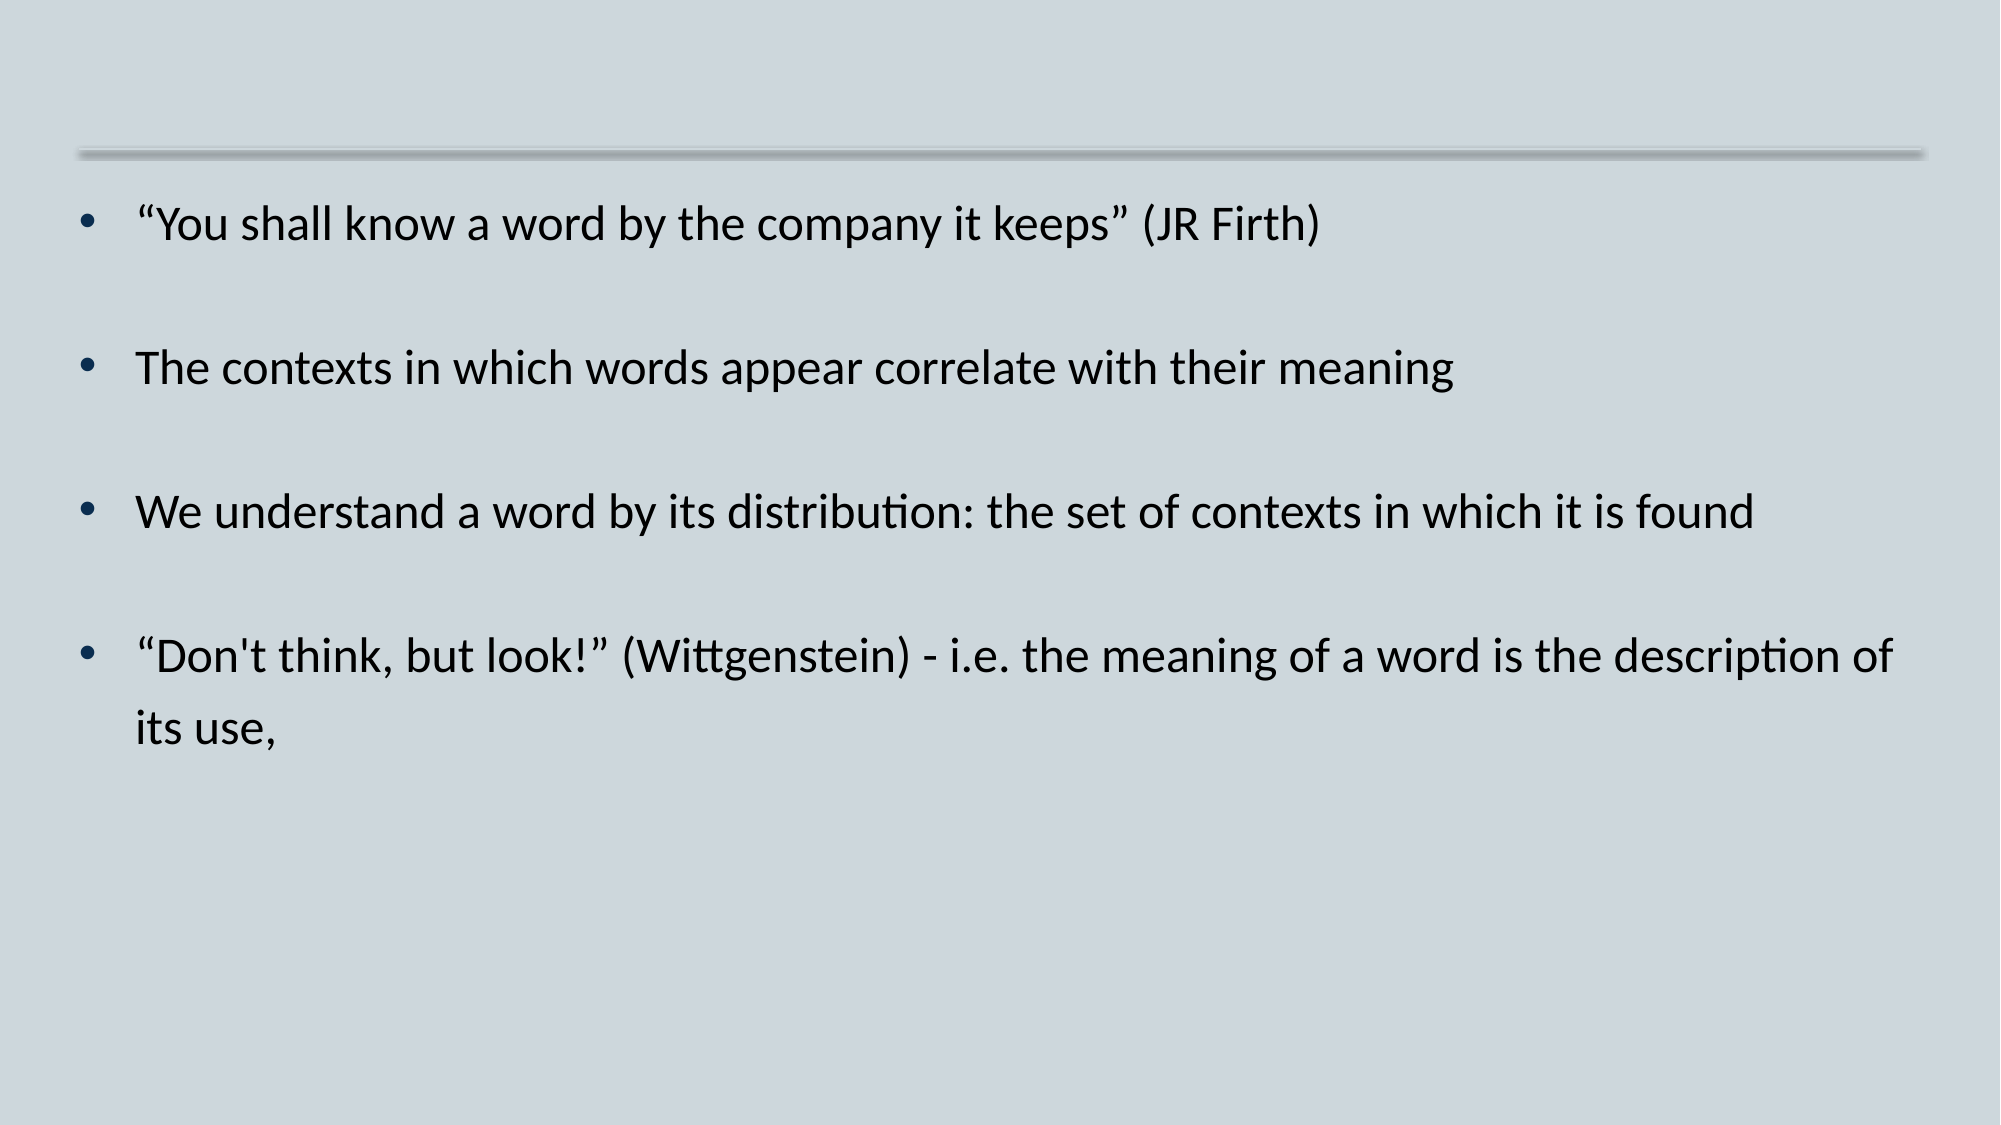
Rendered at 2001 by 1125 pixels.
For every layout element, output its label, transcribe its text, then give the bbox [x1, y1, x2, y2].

list “You shall know a word by the company it keeps” (JR Firth) The contexts in which words appear correlate with their meaning We understand a word by its distribution: the set of contexts in which it is found “Don't think, but look!” (Wittgenstein) - i.e. the meaning of a word is the description of its use, [78, 178, 1922, 1050]
